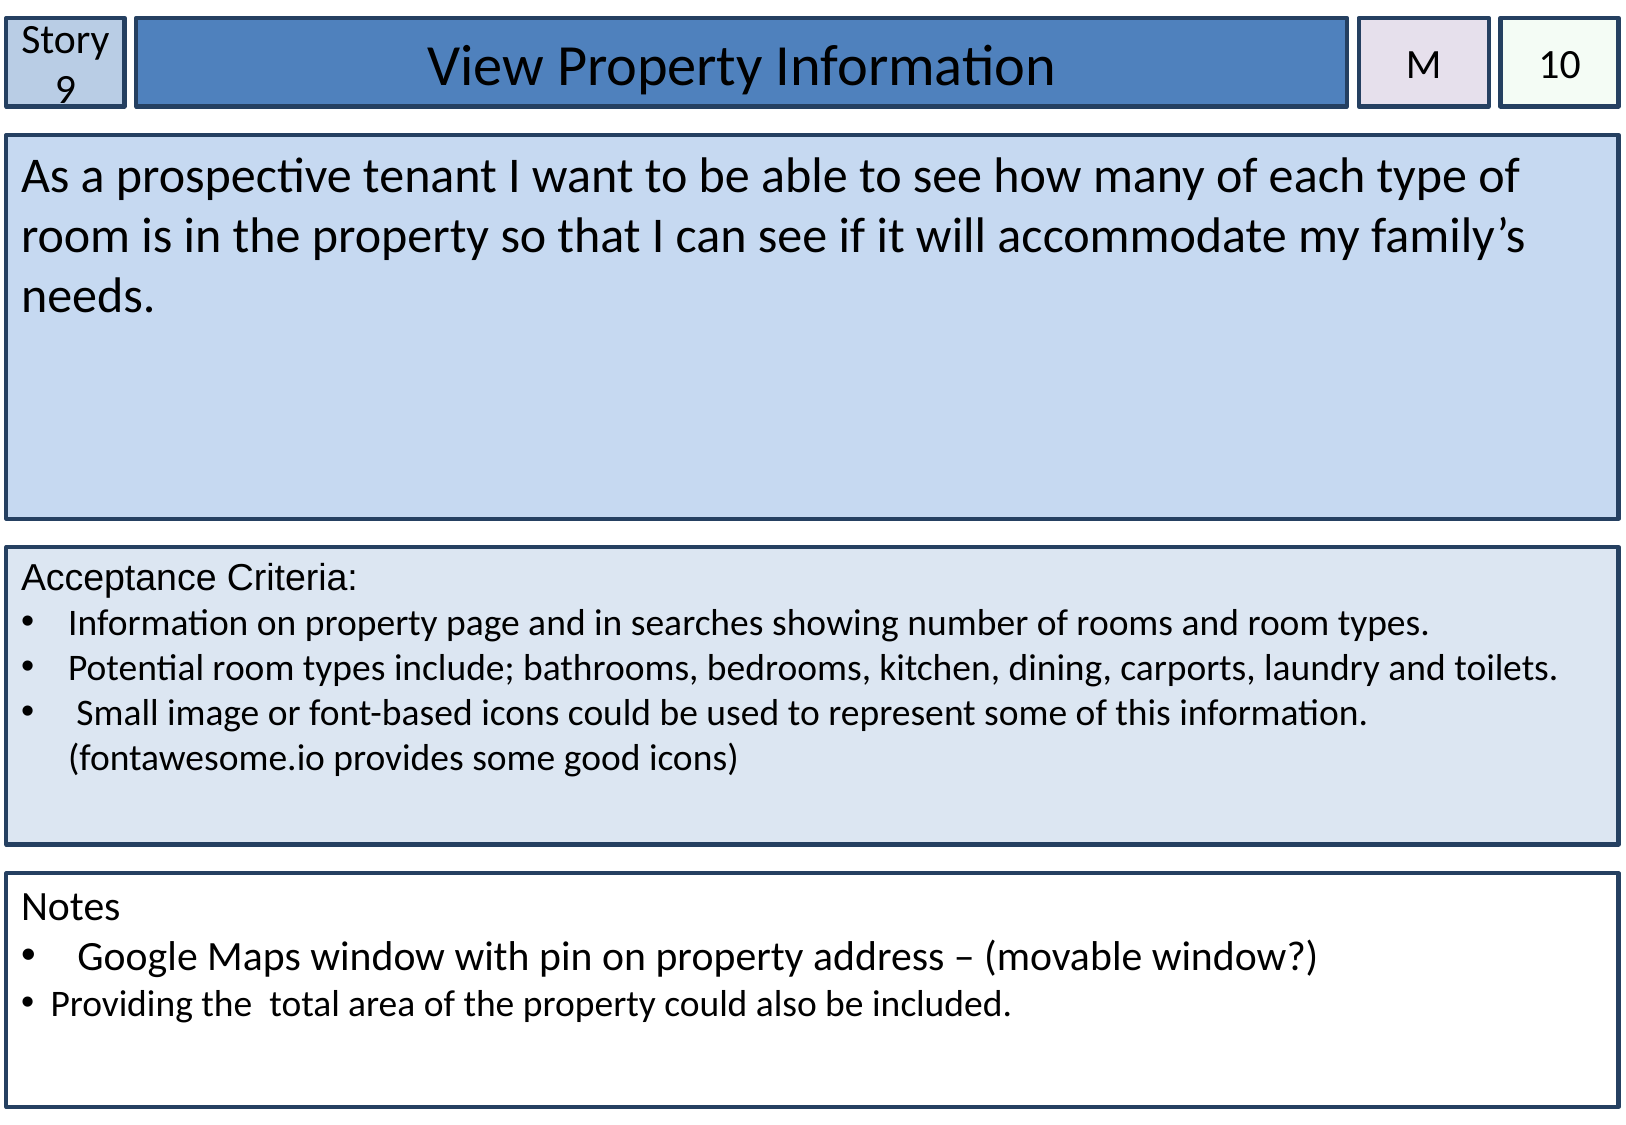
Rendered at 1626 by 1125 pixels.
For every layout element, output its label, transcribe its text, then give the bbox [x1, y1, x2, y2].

text_box View Property Information [134, 16, 1349, 109]
text_box Acceptance Criteria: Information on property page and in searches showing number of rooms and room types. Potential room types include; bathrooms, bedrooms, kitchen, dining, carports, laundry and toilets. Small image or font-based icons could be used to represent some of this information. (fontawesome.io provides some good icons) [4, 545, 1621, 847]
text_box Notes Google Maps window with pin on property address – (movable window?) Providing the total area of the property could also be included. [4, 871, 1621, 1109]
text_box M [1357, 16, 1491, 109]
text_box 10 [1498, 16, 1621, 109]
text_box Story 9 [4, 16, 127, 109]
text_box As a prospective tenant I want to be able to see how many of each type of room is in the property so that I can see if it will accommodate my family’s needs. [4, 133, 1621, 521]
